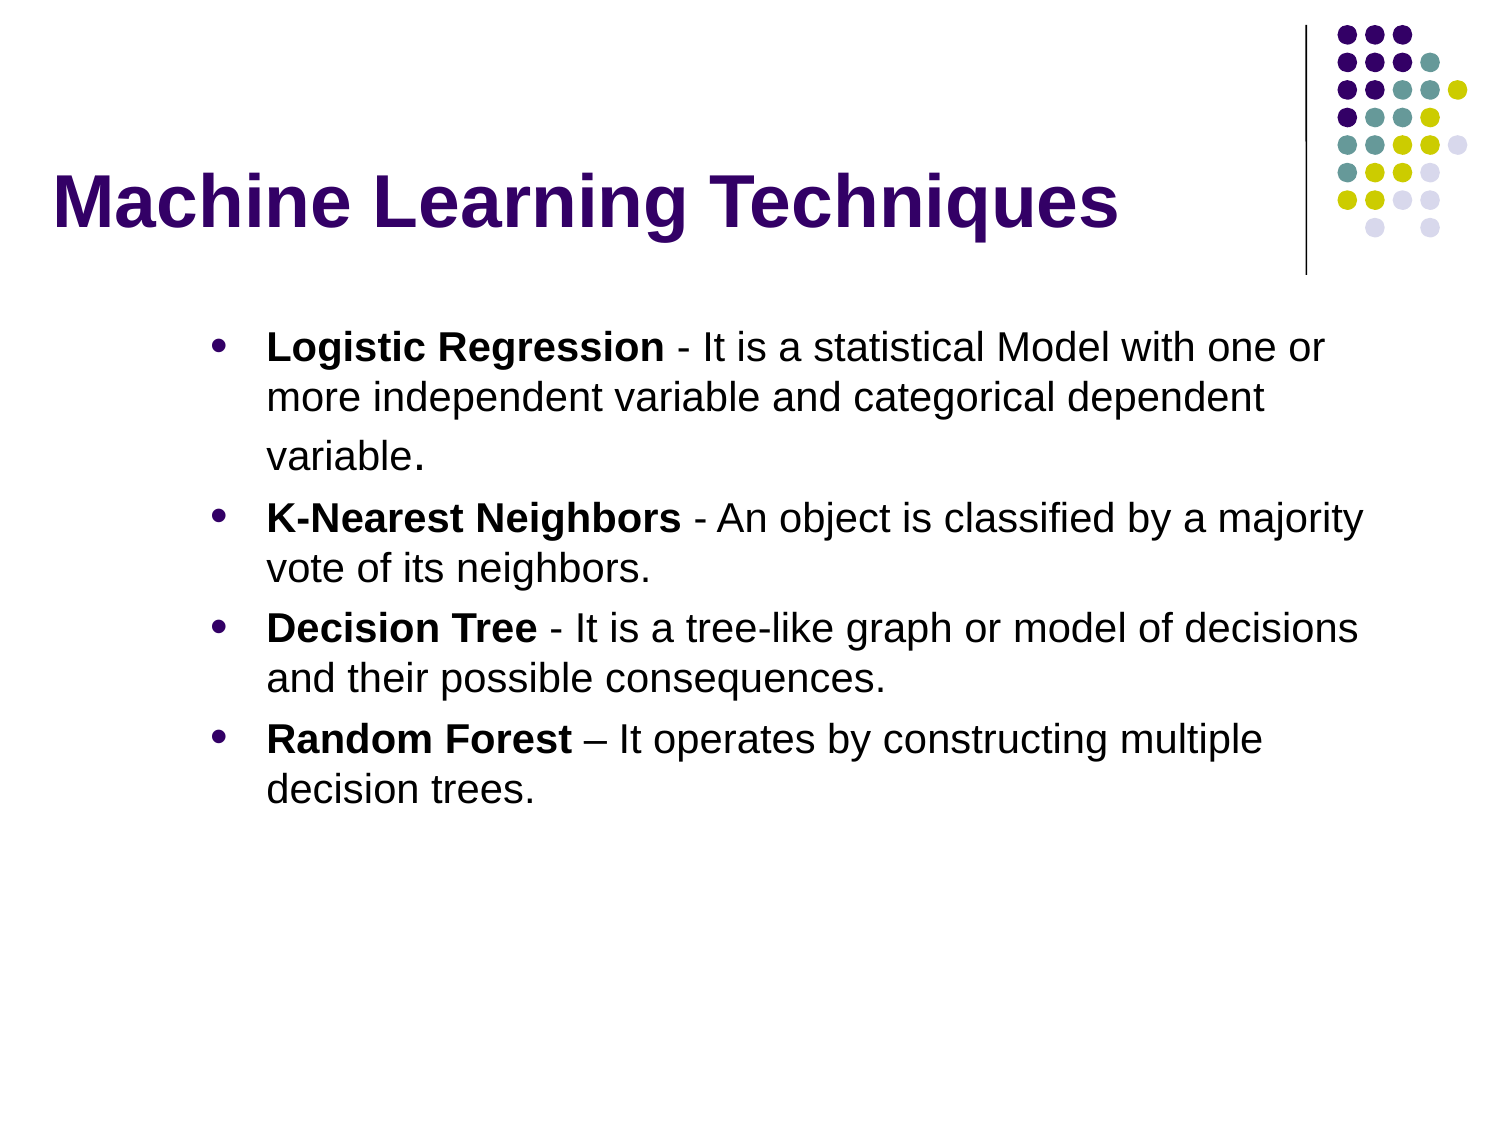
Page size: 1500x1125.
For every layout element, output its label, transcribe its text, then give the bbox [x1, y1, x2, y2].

title Machine Learning Techniques [37, 37, 1300, 250]
list Logistic Regression - It is a statistical Model with one or more independent variable and categorical dependent variable. K-Nearest Neighbors - An object is classified by a majority vote of its neighbors. Decision Tree - It is a tree-like graph or model of decisions and their possible consequences. Random Forest – It operates by constructing multiple decision trees. [187, 249, 1400, 974]
